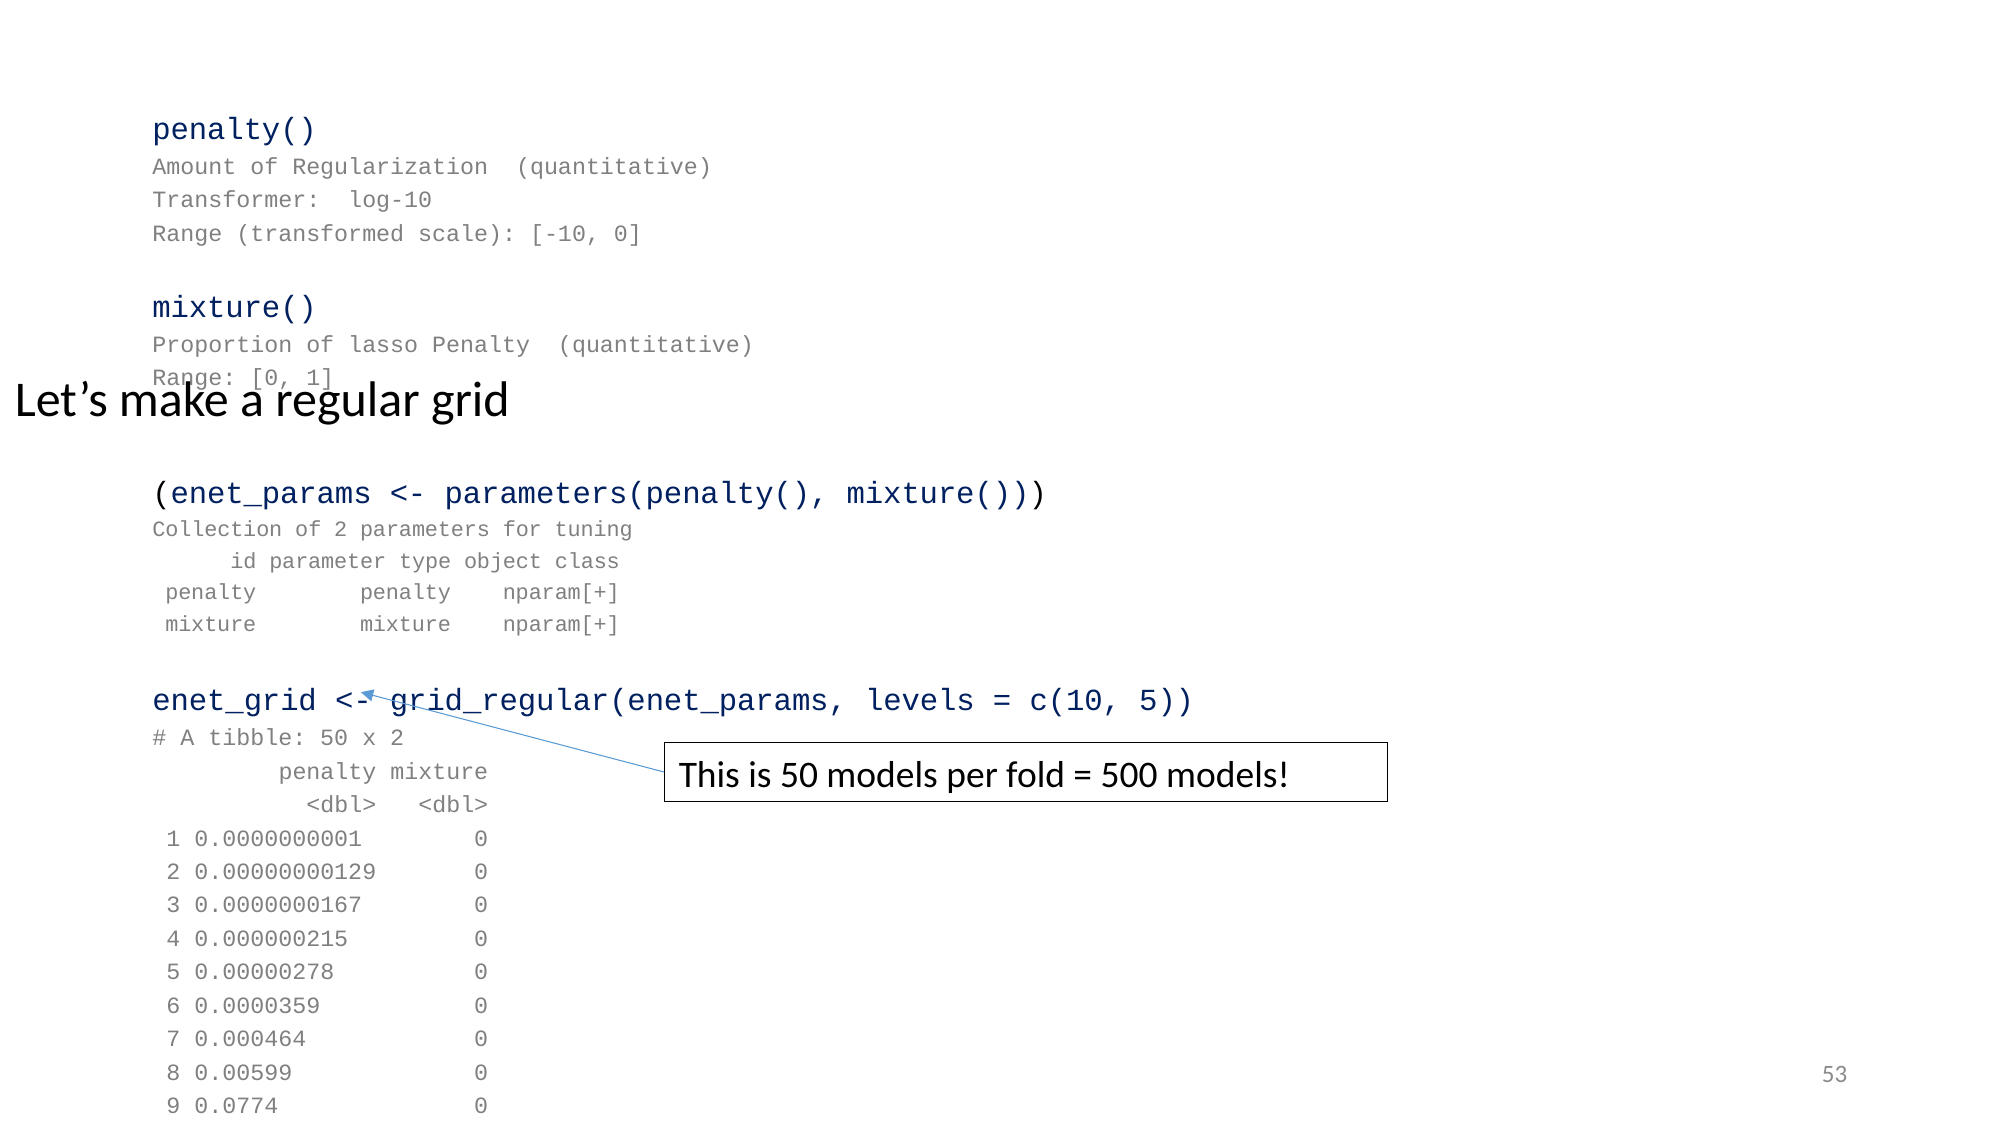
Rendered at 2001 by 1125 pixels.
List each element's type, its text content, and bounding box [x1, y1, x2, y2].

text_box This is 50 models per fold = 500 models! [664, 742, 1388, 802]
list penalty() Amount of Regularization (quantitative) Transformer: log-10 Range (transformed scale): [-10, 0] mixture() Proportion of lasso Penalty (quantitative) Range: [0, 1] (enet_params <- parameters(penalty(), mixture())) Collection of 2 parameters for tuning id parameter type object class penalty penalty nparam[+] mixture mixture nparam[+] enet_grid <- grid_regular(enet_params, levels = c(10, 5)) # A tibble: 50 x 2 penalty mixture <dbl> <dbl> 1 0.0000000001 0 2 0.00000000129 0 3 0.0000000167 0 4 0.000000215 0 5 0.00000278 0 6 0.0000359 0 7 0.000464 0 8 0.00599 0 9 0.0774 0 10 1 0 # ... with 40 more rows [137, 94, 1863, 1125]
text_box Let’s make a regular grid [0, 359, 1241, 434]
slide_number 53 [1412, 1042, 1863, 1103]
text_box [360, 692, 665, 773]
